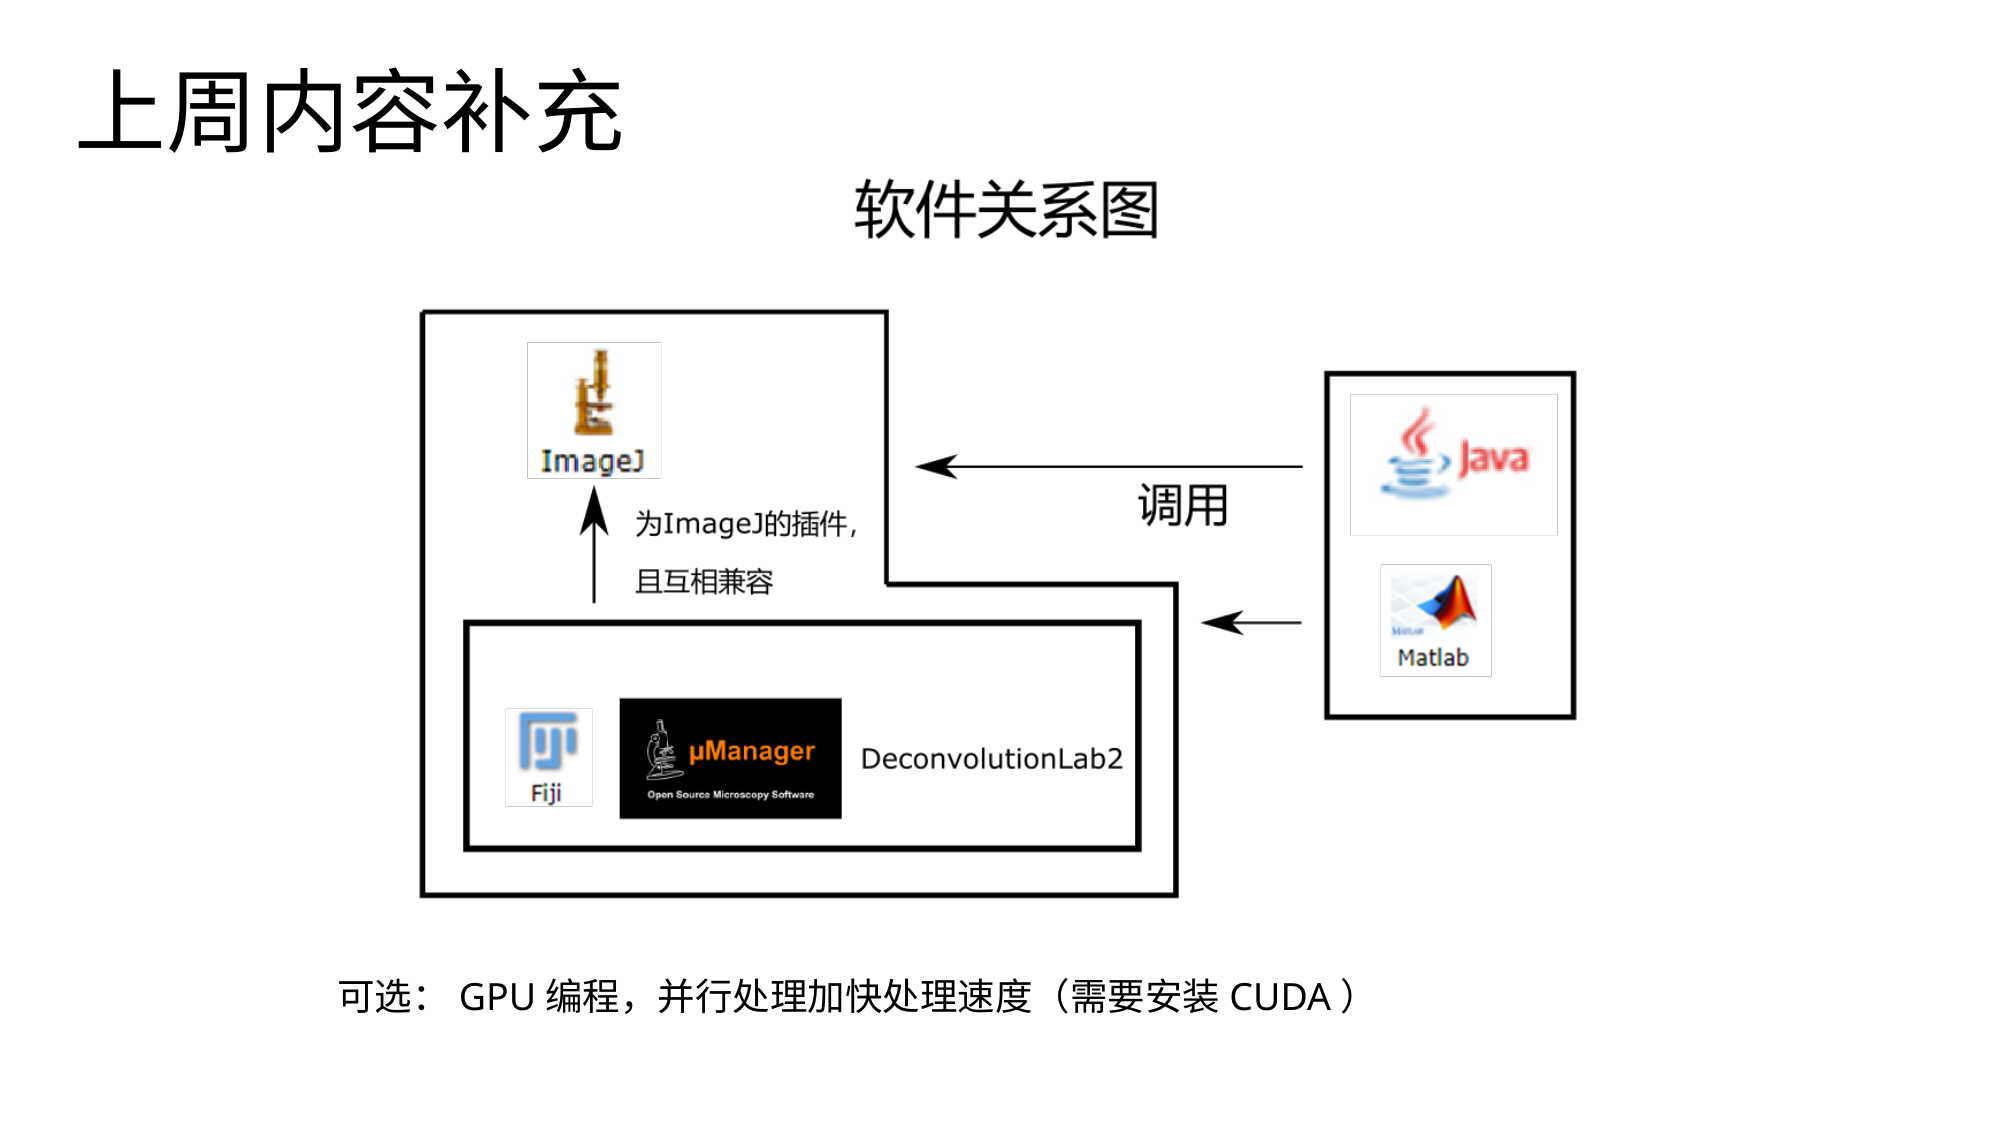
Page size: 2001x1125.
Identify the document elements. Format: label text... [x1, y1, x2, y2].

text_box 可选：GPU编程，并行处理加快处理速度（需要安装CUDA） [322, 965, 1393, 1025]
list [354, 105, 1646, 1020]
title 上周内容补充 [59, 44, 1786, 188]
